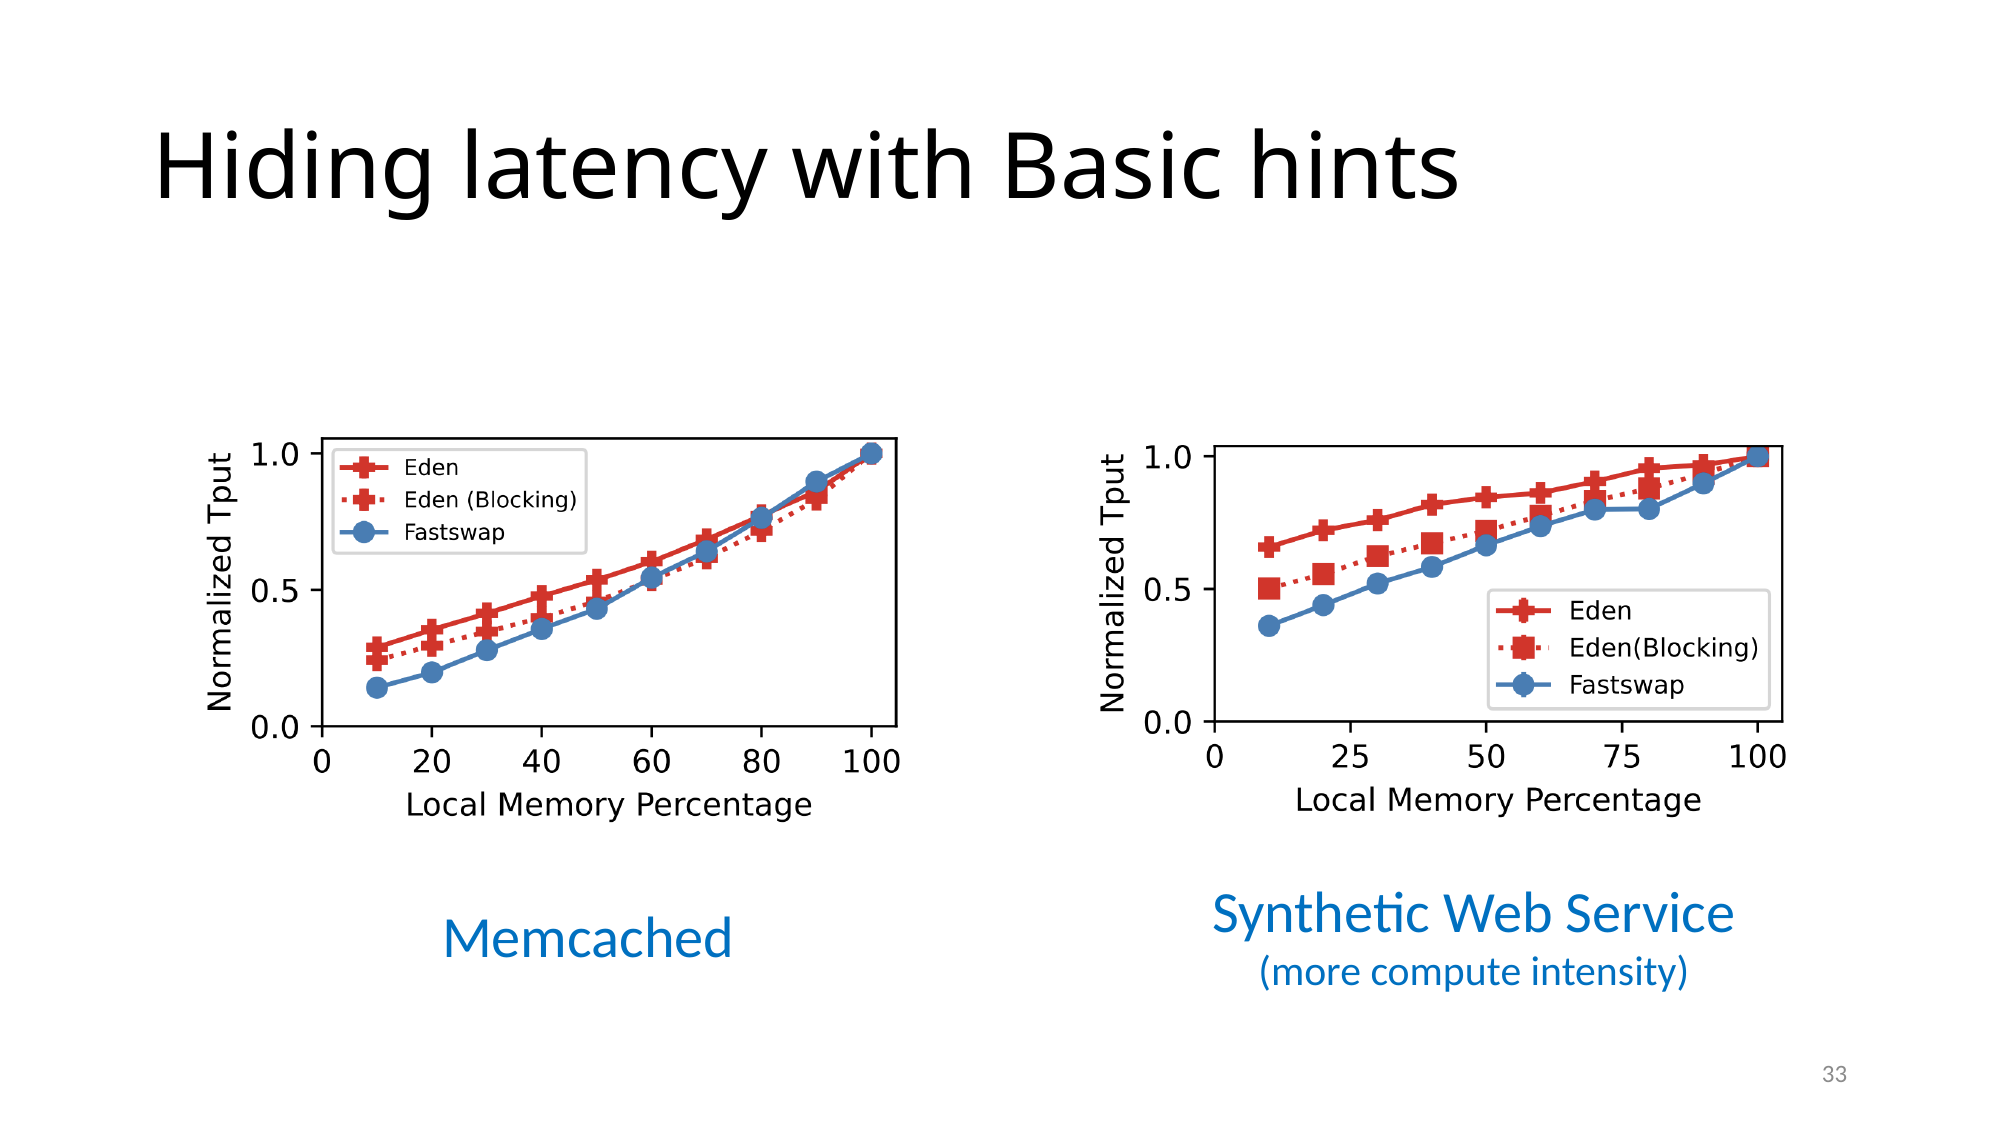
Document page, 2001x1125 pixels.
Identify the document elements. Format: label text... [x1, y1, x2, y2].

slide_number 33 [1412, 1042, 1863, 1103]
title Hiding latency with Basic hints [137, 59, 1863, 278]
text_box Memcached [427, 891, 750, 977]
text_box Synthetic Web Service (more compute intensity) [1155, 866, 1793, 1002]
picture [191, 410, 918, 827]
picture [1082, 410, 1809, 827]
